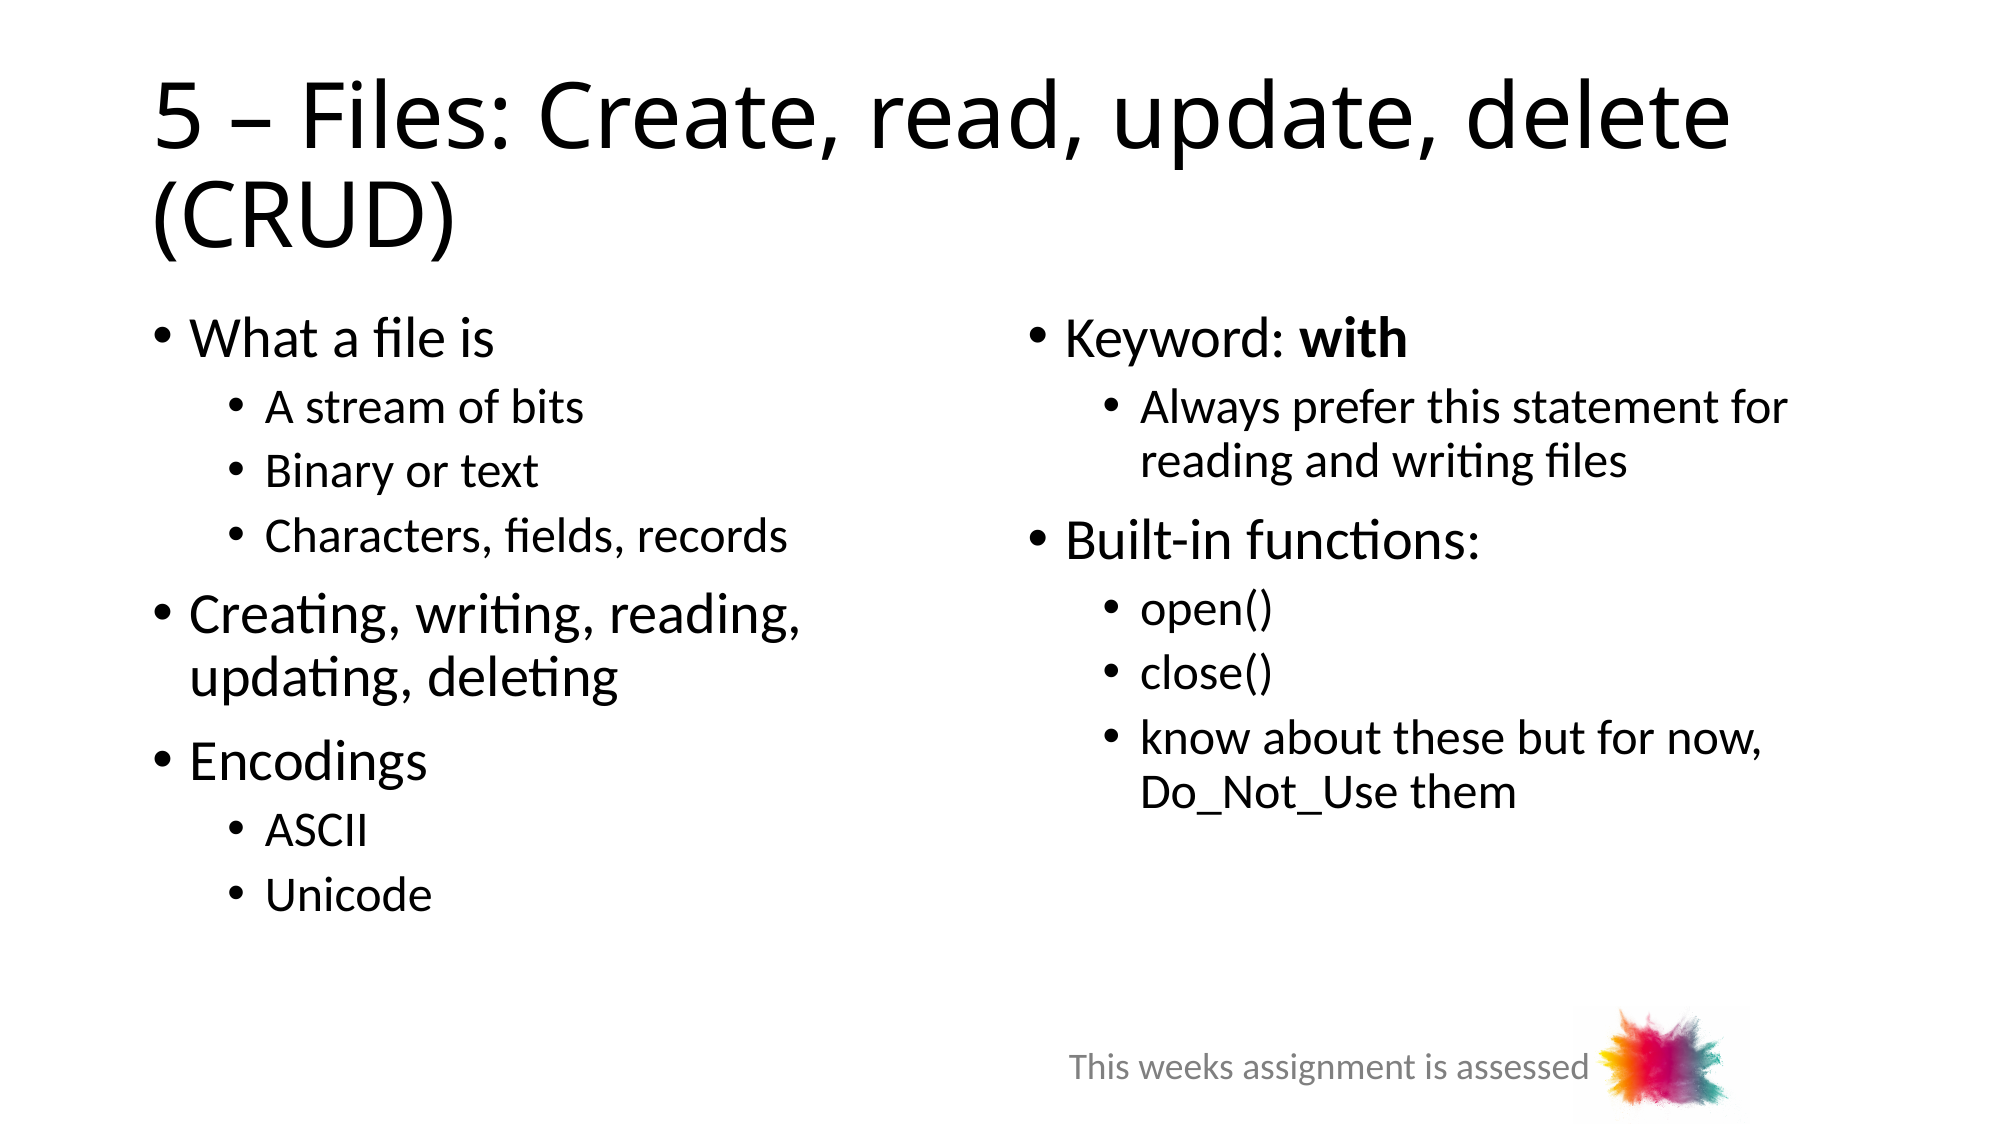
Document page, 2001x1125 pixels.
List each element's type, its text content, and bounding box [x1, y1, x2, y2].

list What a file is A stream of bits Binary or text Characters, fields, records Creating, writing, reading, updating, deleting Encodings ASCII Unicode [137, 299, 988, 1014]
title 5 – Files: Create, read, update, delete (CRUD) [137, 59, 1863, 278]
picture [1573, 1006, 1750, 1124]
list Keyword: with Always prefer this statement for reading and writing files Built-in functions: open() close() know about these but for now, Do_Not_Use them [1012, 299, 1863, 1014]
text_box This weeks assignment is assessed [906, 1034, 1573, 1095]
